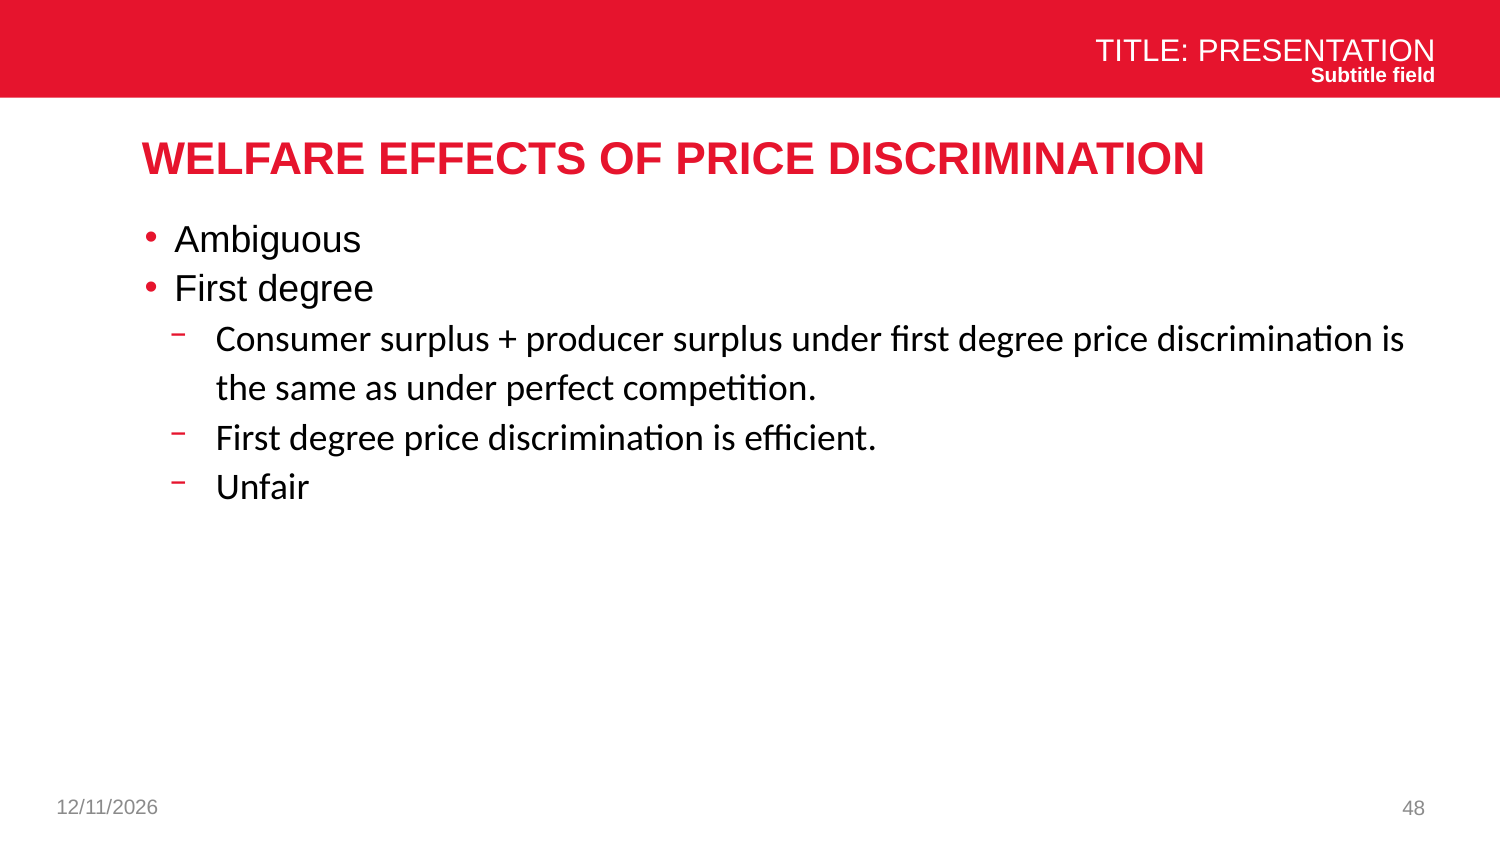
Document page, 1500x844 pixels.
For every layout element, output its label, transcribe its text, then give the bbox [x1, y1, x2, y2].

title Welfare effects of price discrimination [53, 113, 1435, 199]
list Title: Presentation [346, 19, 1451, 51]
list Ambiguous First degree Consumer surplus + producer surplus under first degree price discrimination is the same as under perfect competition. First degree price discrimination is efficient. Unfair [53, 202, 1436, 754]
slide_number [41, 783, 392, 829]
slide_number 48 [1090, 785, 1441, 830]
list Subtitle field [346, 51, 1451, 82]
